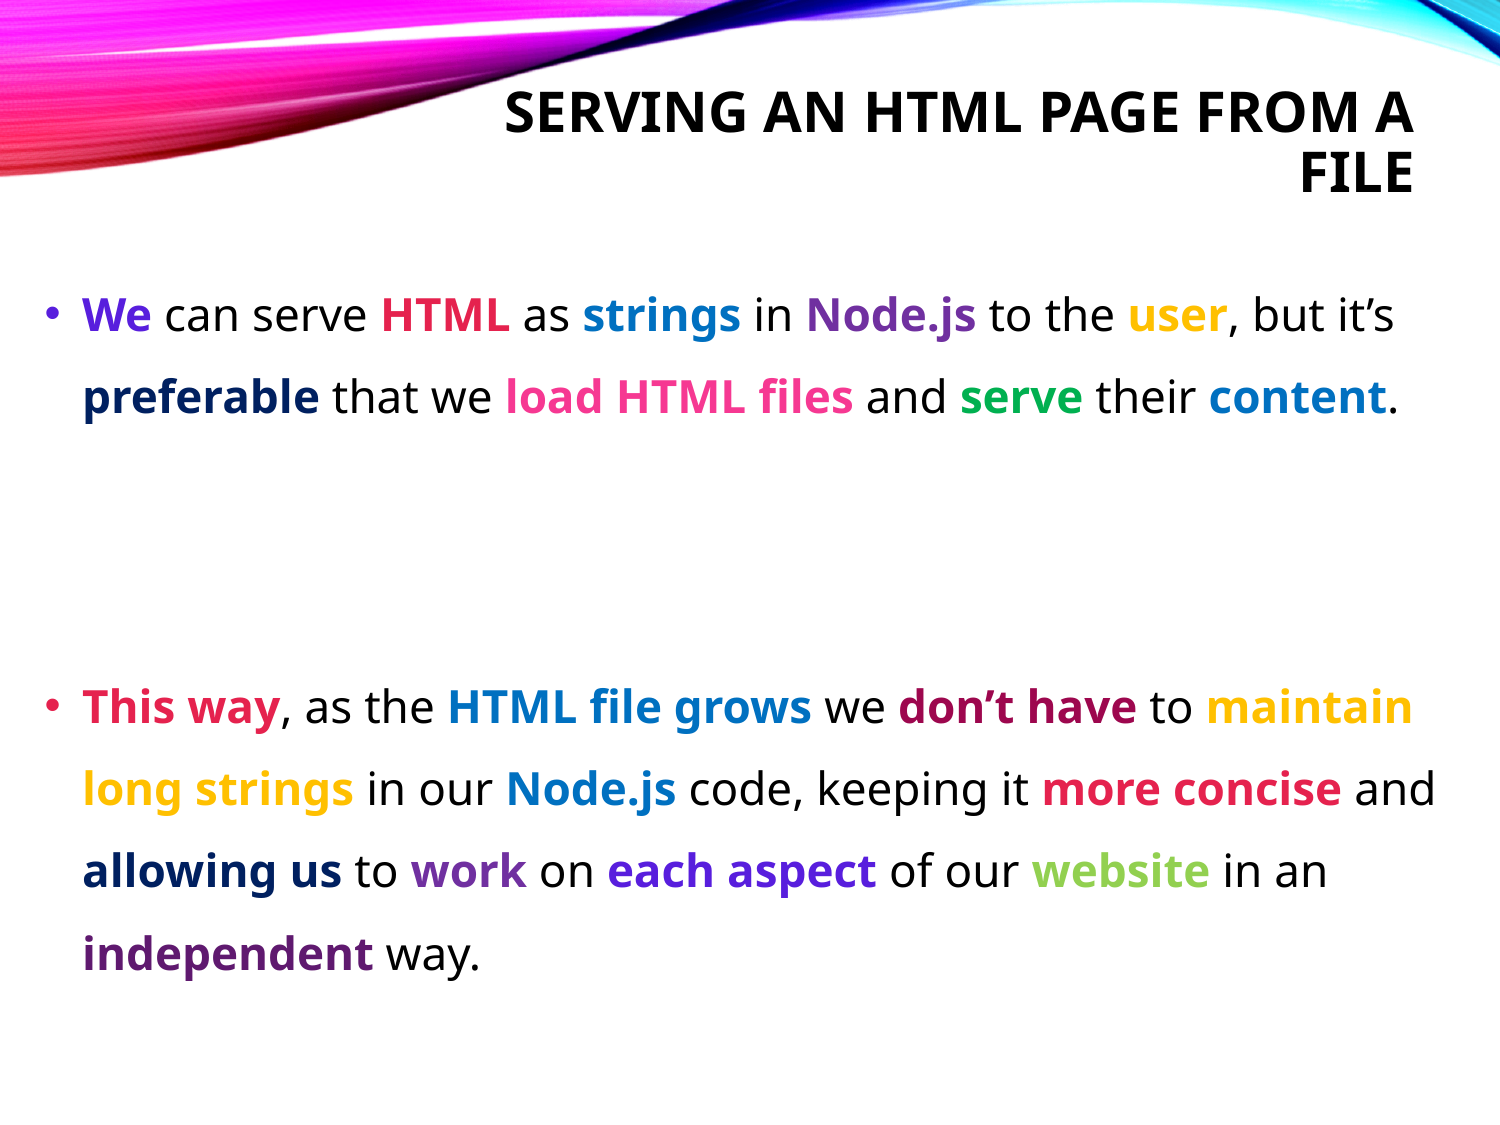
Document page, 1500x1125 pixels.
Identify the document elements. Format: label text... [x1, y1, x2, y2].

picture [0, 0, 1500, 178]
title Serving an html page from a file [383, 38, 1431, 250]
list We can serve HTML as strings in Node.js to the user, but it’s preferable that we load HTML files and serve their content. This way, as the HTML file grows we don’t have to maintain long strings in our Node.js code, keeping it more concise and allowing us to work on each aspect of our website in an independent way. [29, 250, 1475, 1111]
